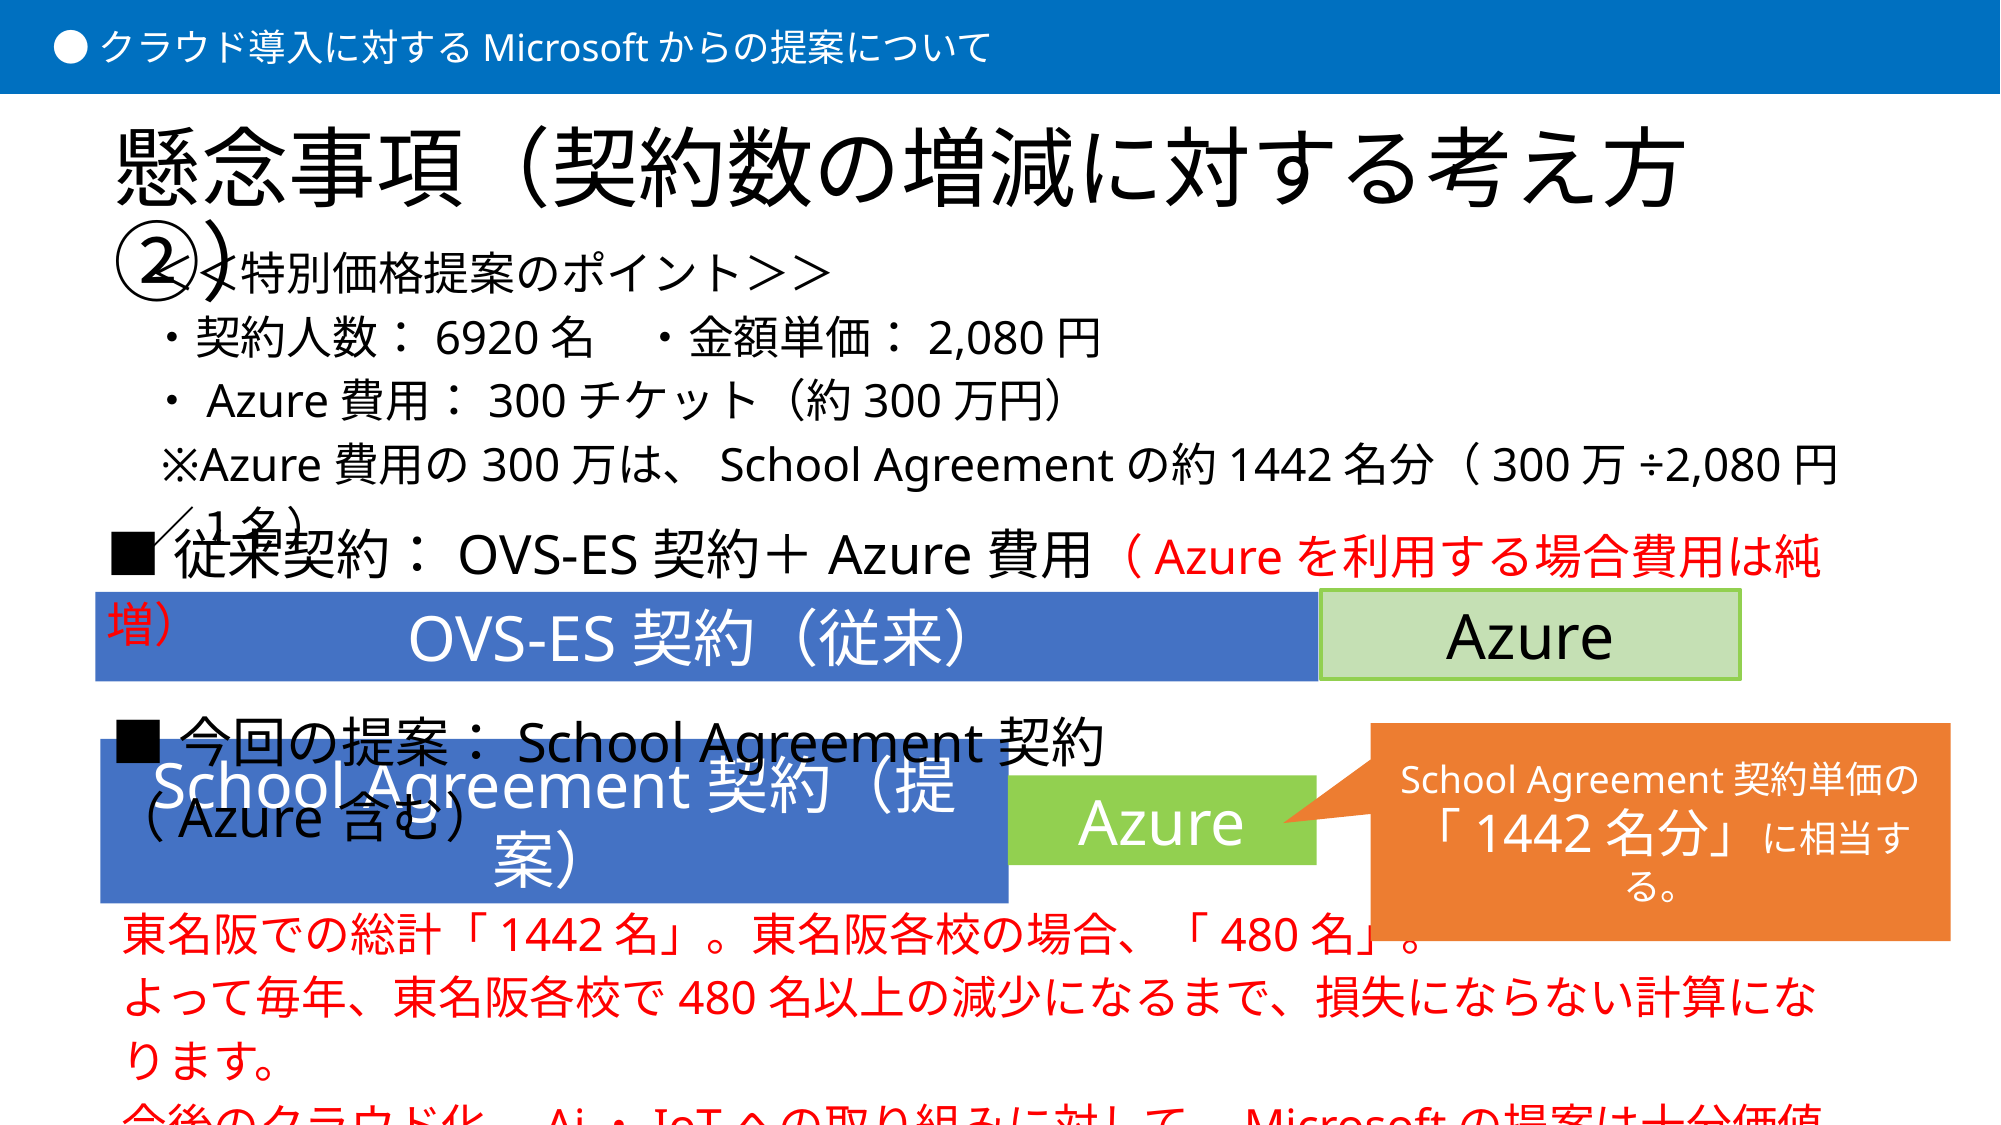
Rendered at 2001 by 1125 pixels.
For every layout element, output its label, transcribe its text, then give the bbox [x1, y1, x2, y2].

text_box 東名阪での総計「1442名」。東名阪各校の場合、「480名」。 よって毎年、東名阪各校で480名以上の減少になるまで、損失にならない計算になります。 今後のクラウド化、Ai・IoTへの取り組みに対して、Microsoftの提案は十分価値があります。 [106, 889, 1866, 1094]
text_box ● クラウド導入に対するMicrosoftからの提案について [0, 0, 2000, 94]
text_box School Agreement契約単価の 「1442名分」に相当する。 [1281, 721, 1953, 944]
text_box School Agreement契約（提案） [100, 769, 1009, 904]
text_box ＜＜特別価格提案のポイント＞＞ ・契約人数：6920名 ・金額単価：2,080円 ・Azure費用：300チケット（約300万円） ※Azure費用の300万は、School Agreementの約1442名分（300万÷2,080円／１名） [134, 228, 1866, 497]
text_box ■従来契約：OVS-ES契約＋Azure費用（Azureを利用する場合費用は純増） [91, 502, 1914, 581]
title 懸念事項（契約数の増減に対する考え方②） [98, 117, 1778, 240]
text_box Azure [1007, 775, 1317, 866]
text_box Azure [1320, 589, 1741, 680]
text_box OVS-ES契約（従来） [95, 591, 1319, 682]
text_box ■今回の提案：School Agreement契約（Azure含む） [96, 690, 1319, 769]
